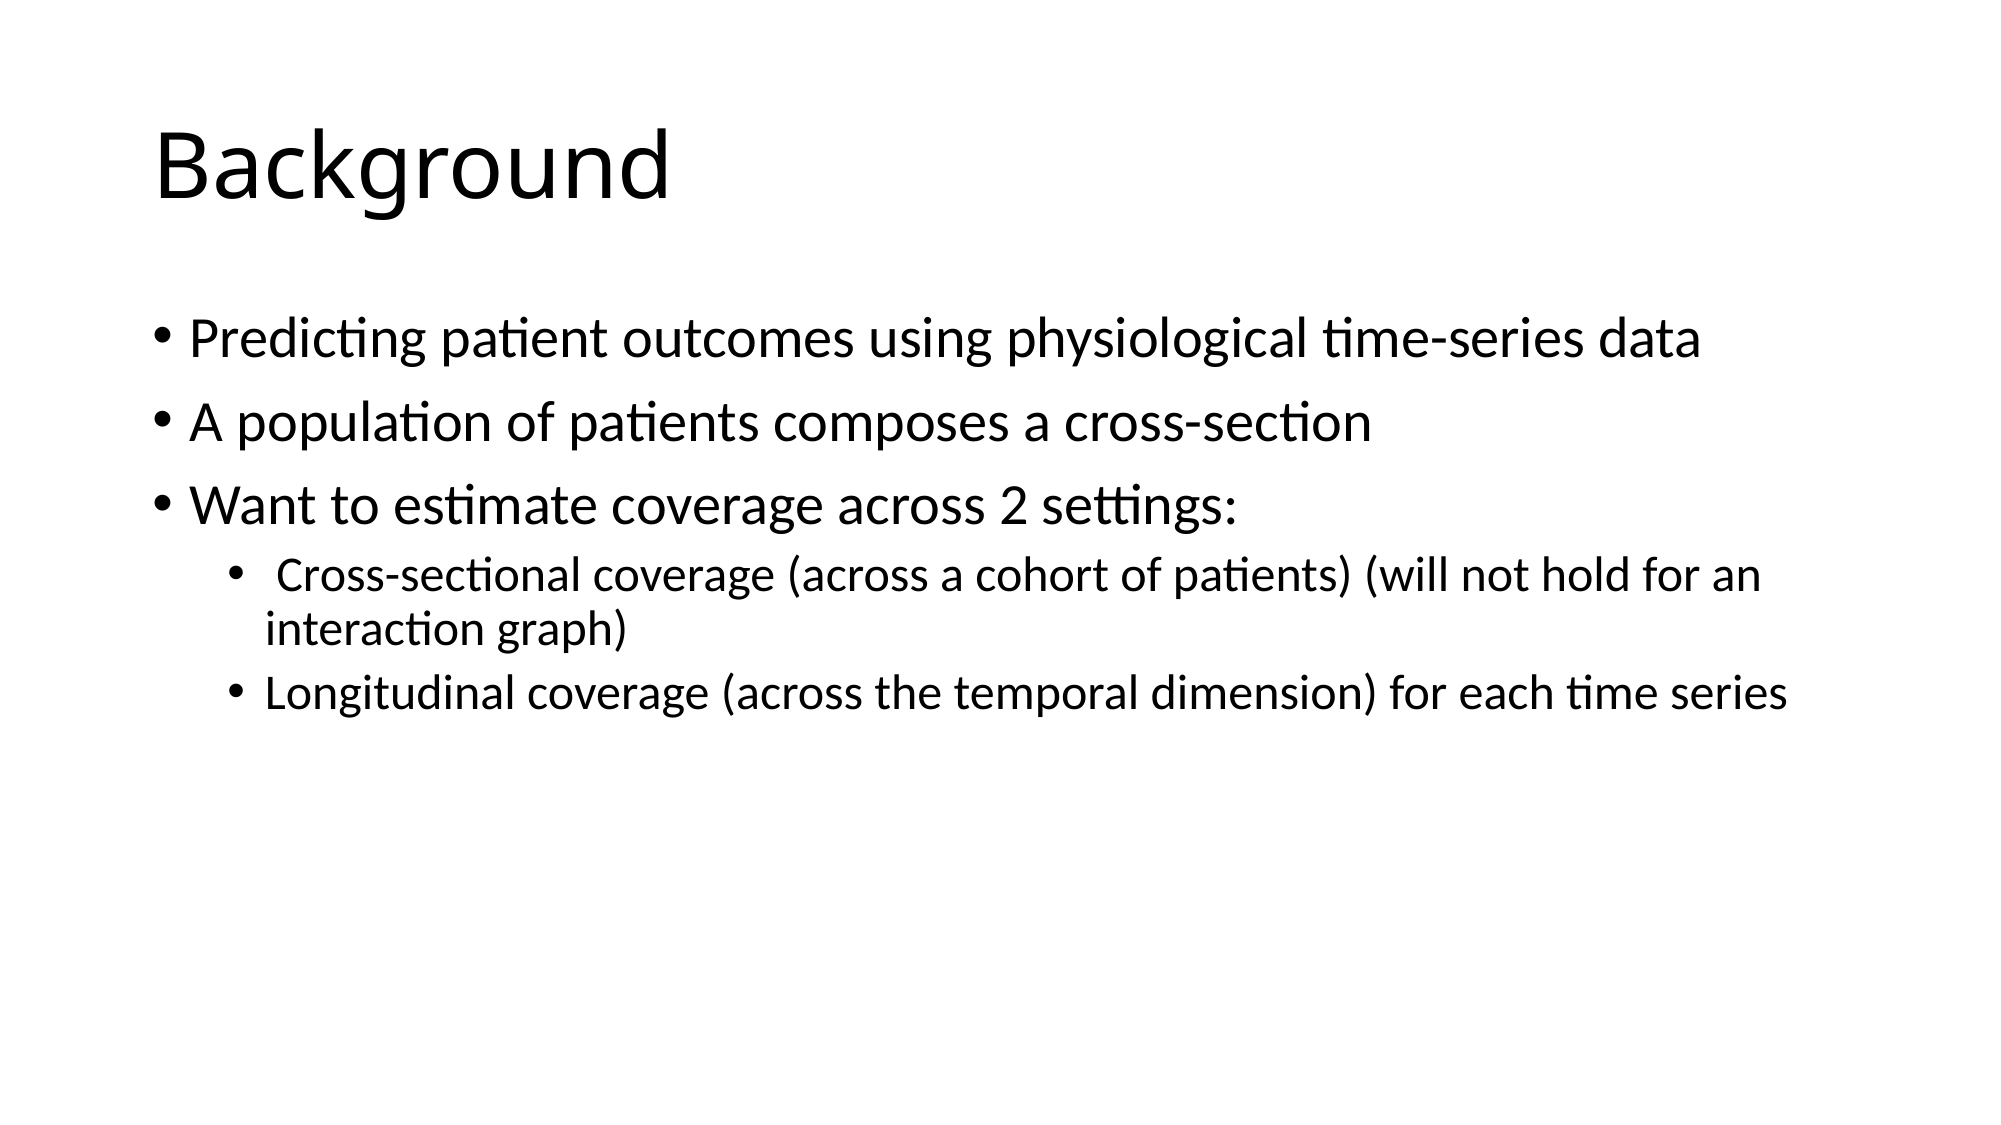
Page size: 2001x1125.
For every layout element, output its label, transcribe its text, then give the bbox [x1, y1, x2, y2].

list Predicting patient outcomes using physiological time-series data A population of patients composes a cross-section Want to estimate coverage across 2 settings: Cross-sectional coverage (across a cohort of patients) (will not hold for an interaction graph) Longitudinal coverage (across the temporal dimension) for each time series [137, 299, 1863, 1014]
title Background [137, 59, 1863, 278]
